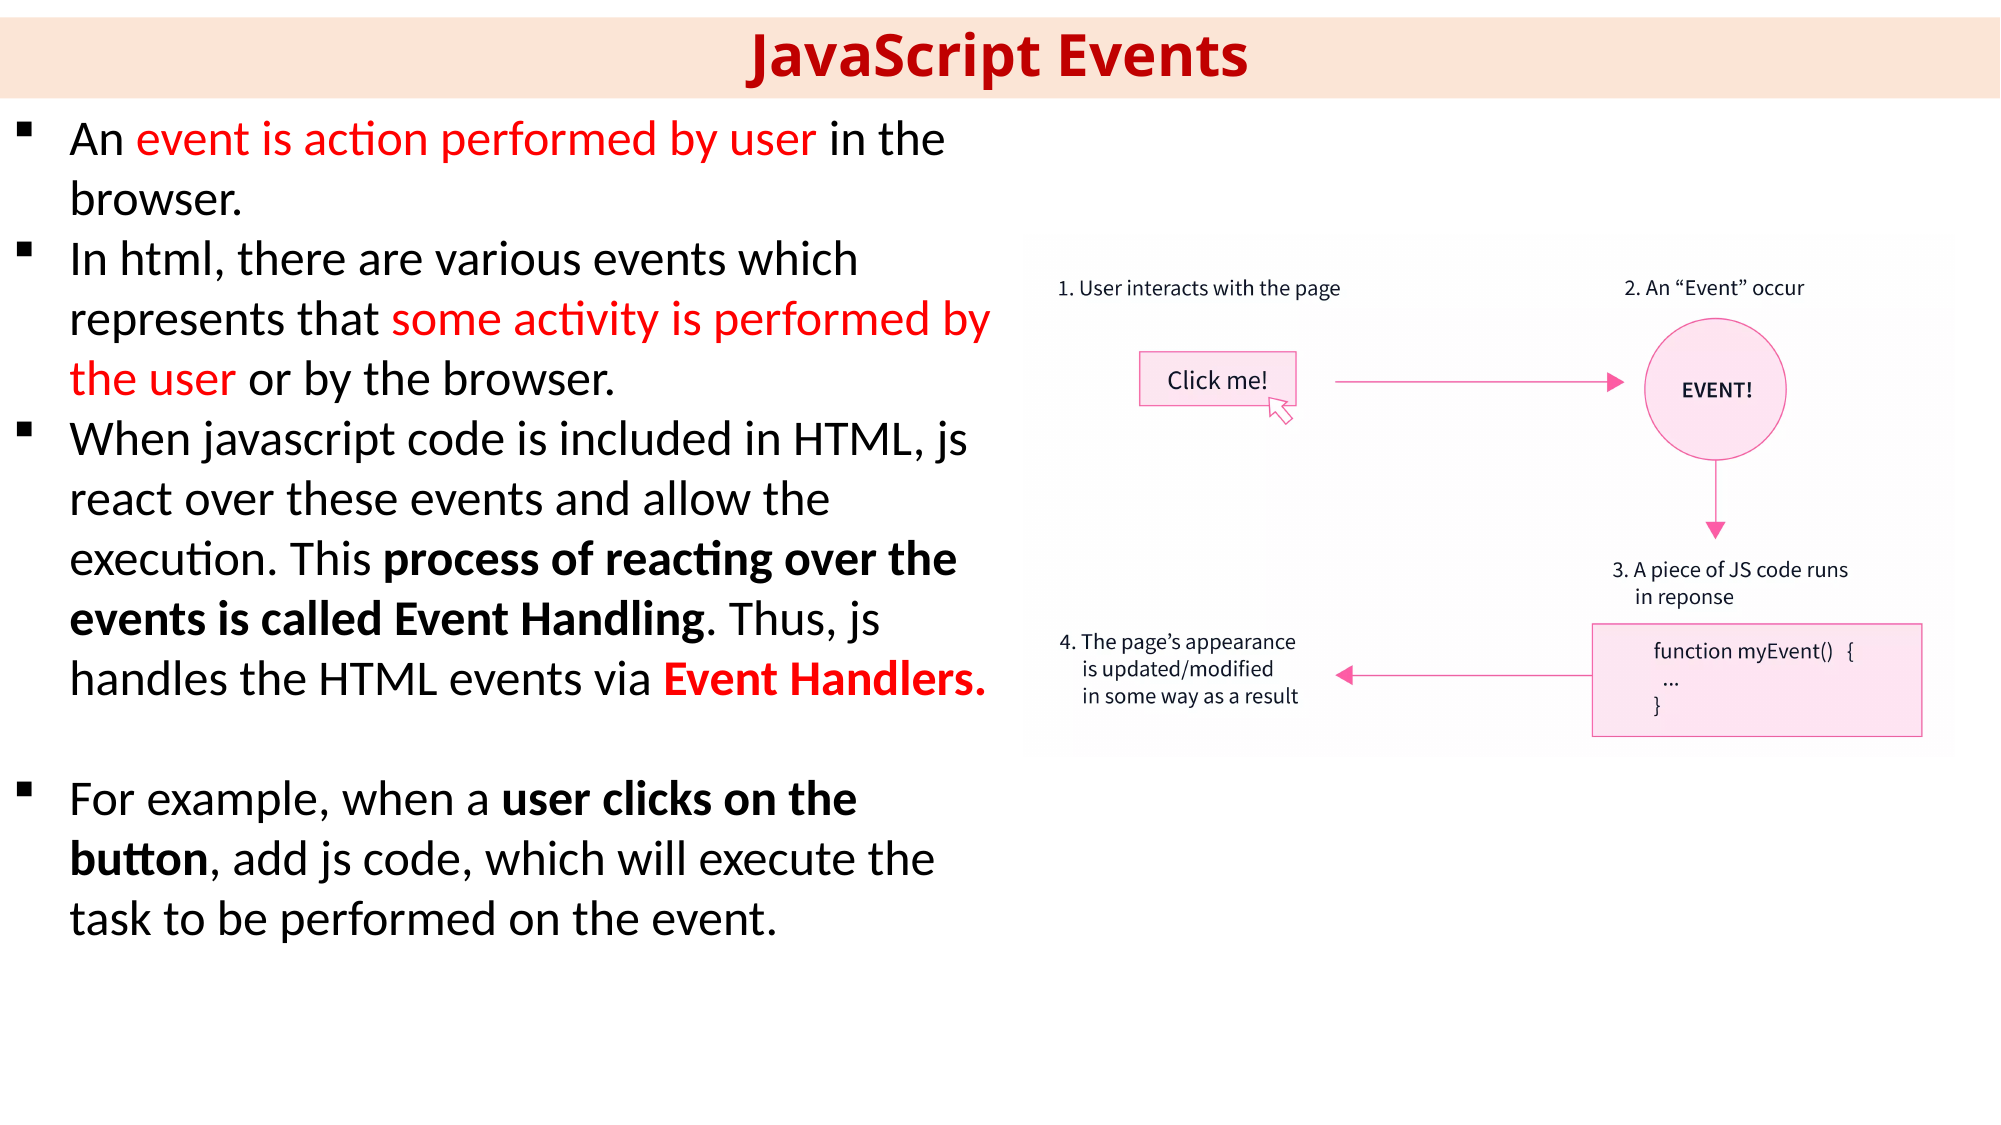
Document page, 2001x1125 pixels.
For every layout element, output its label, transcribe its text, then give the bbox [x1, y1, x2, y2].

text_box An event is action performed by user in the browser. In html, there are various events which represents that some activity is performed by the user or by the browser. When javascript code is included in HTML, js react over these events and allow the execution. This process of reacting over the events is called Event Handling. Thus, js handles the HTML events via Event Handlers. For example, when a user clicks on the button, add js code, which will execute the task to be performed on the event. [0, 99, 1024, 953]
picture [1023, 234, 1955, 757]
title JavaScript Events [0, 17, 2000, 99]
